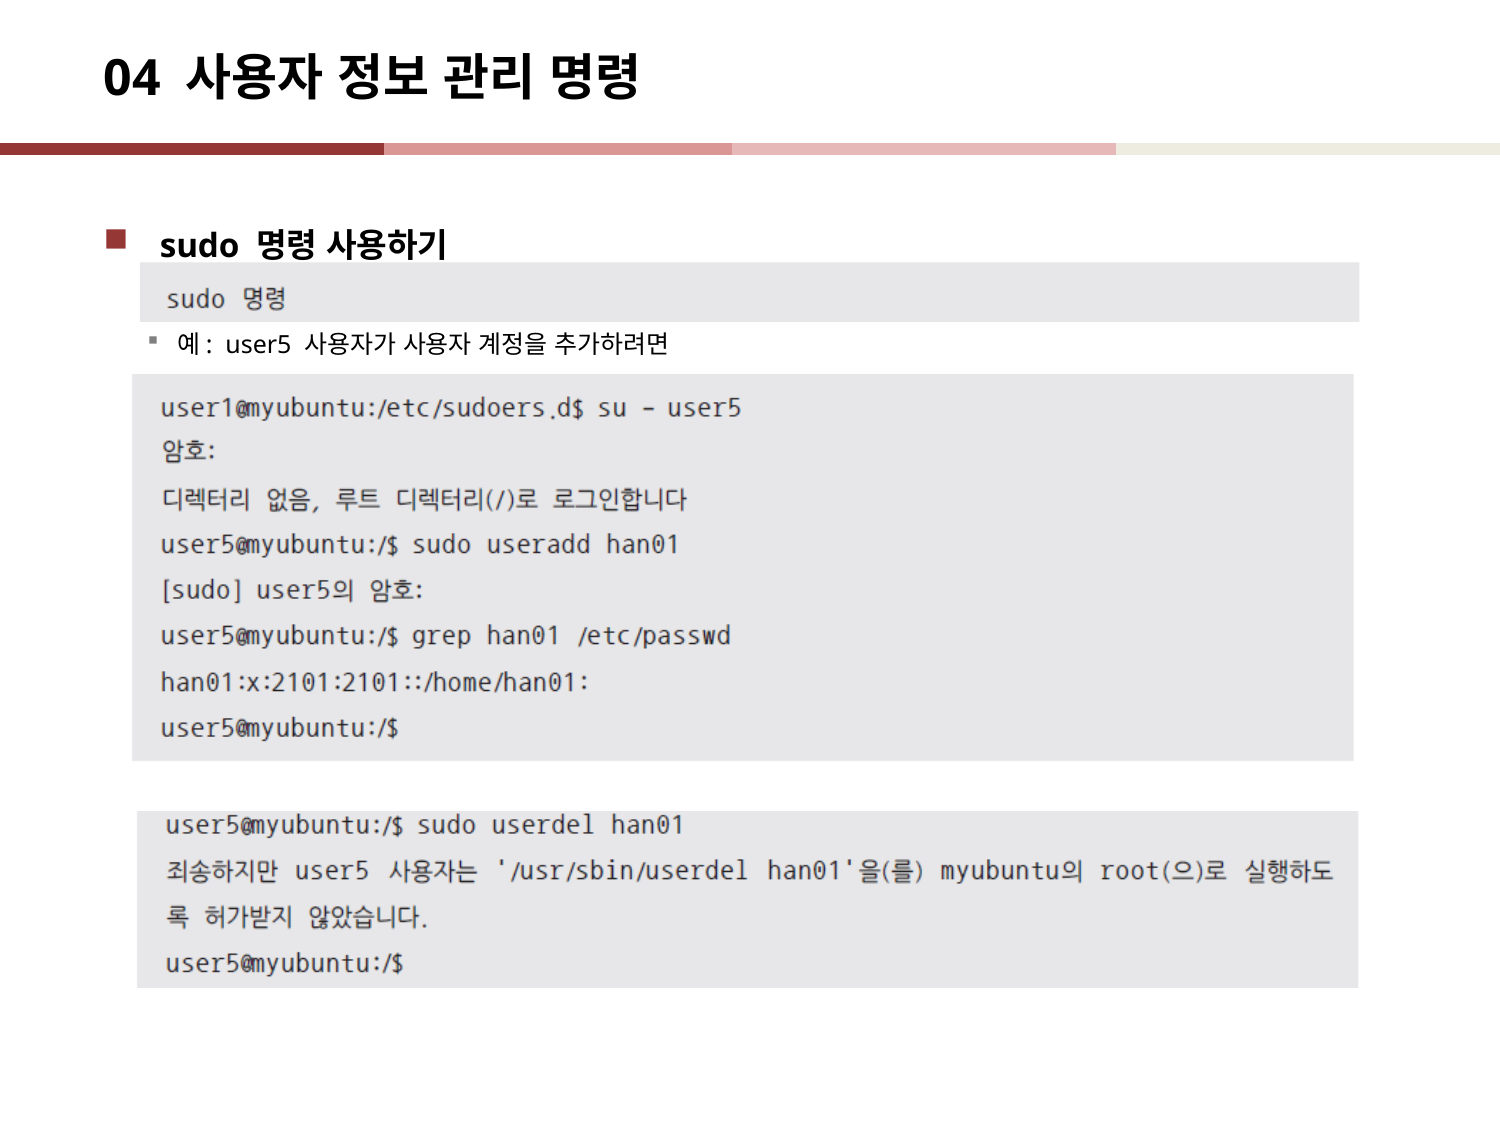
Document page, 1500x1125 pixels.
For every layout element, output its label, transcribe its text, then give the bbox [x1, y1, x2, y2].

picture [133, 811, 1367, 988]
title 04 사용자 정보 관리 명령 [88, 30, 1330, 121]
list sudo 명령 사용하기 예: user5 사용자가 사용자 계정을 추가하려면 user5가 han01 계정을 삭제하려고 하면 다음과 같은 메시지가 출력 [88, 196, 1436, 1083]
picture [139, 261, 1361, 322]
picture [128, 373, 1361, 764]
